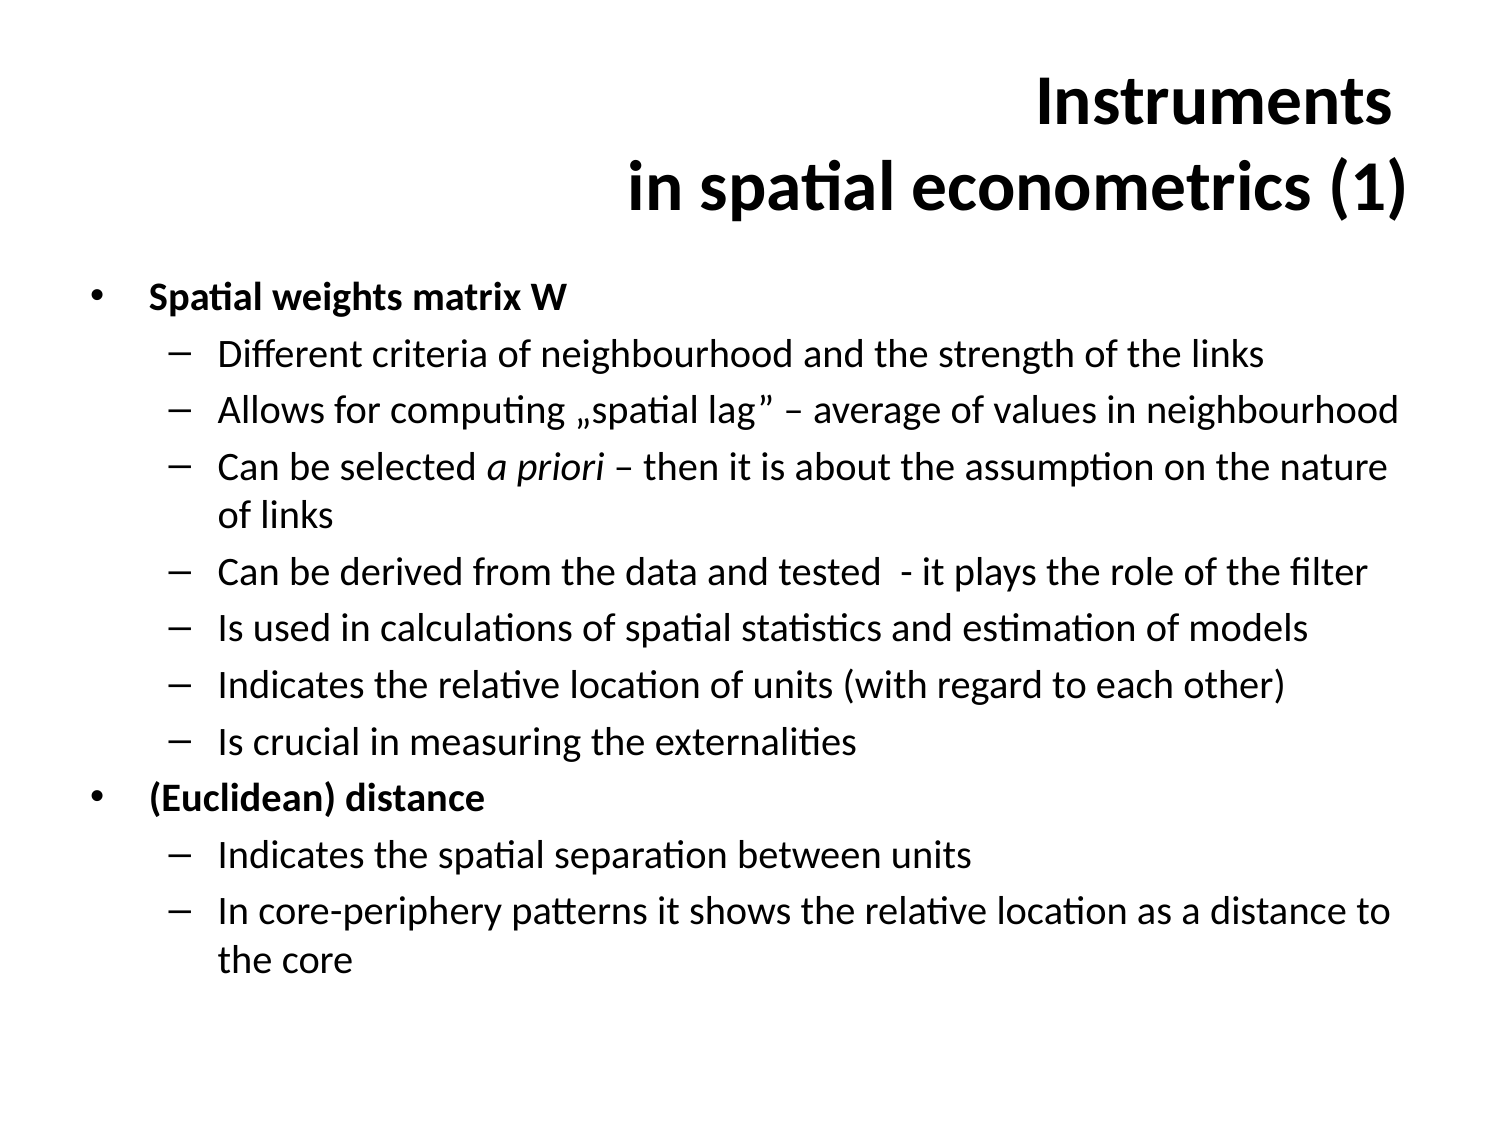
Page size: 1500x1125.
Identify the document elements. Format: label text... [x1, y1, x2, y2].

title Instruments in spatial econometrics (1) [75, 45, 1425, 233]
list Spatial weights matrix W Different criteria of neighbourhood and the strength of the links Allows for computing „spatial lag” – average of values in neighbourhood Can be selected a priori – then it is about the assumption on the nature of links Can be derived from the data and tested - it plays the role of the filter Is used in calculations of spatial statistics and estimation of models Indicates the relative location of units (with regard to each other) Is crucial in measuring the externalities (Euclidean) distance Indicates the spatial separation between units In core-periphery patterns it shows the relative location as a distance to the core [75, 262, 1425, 1005]
